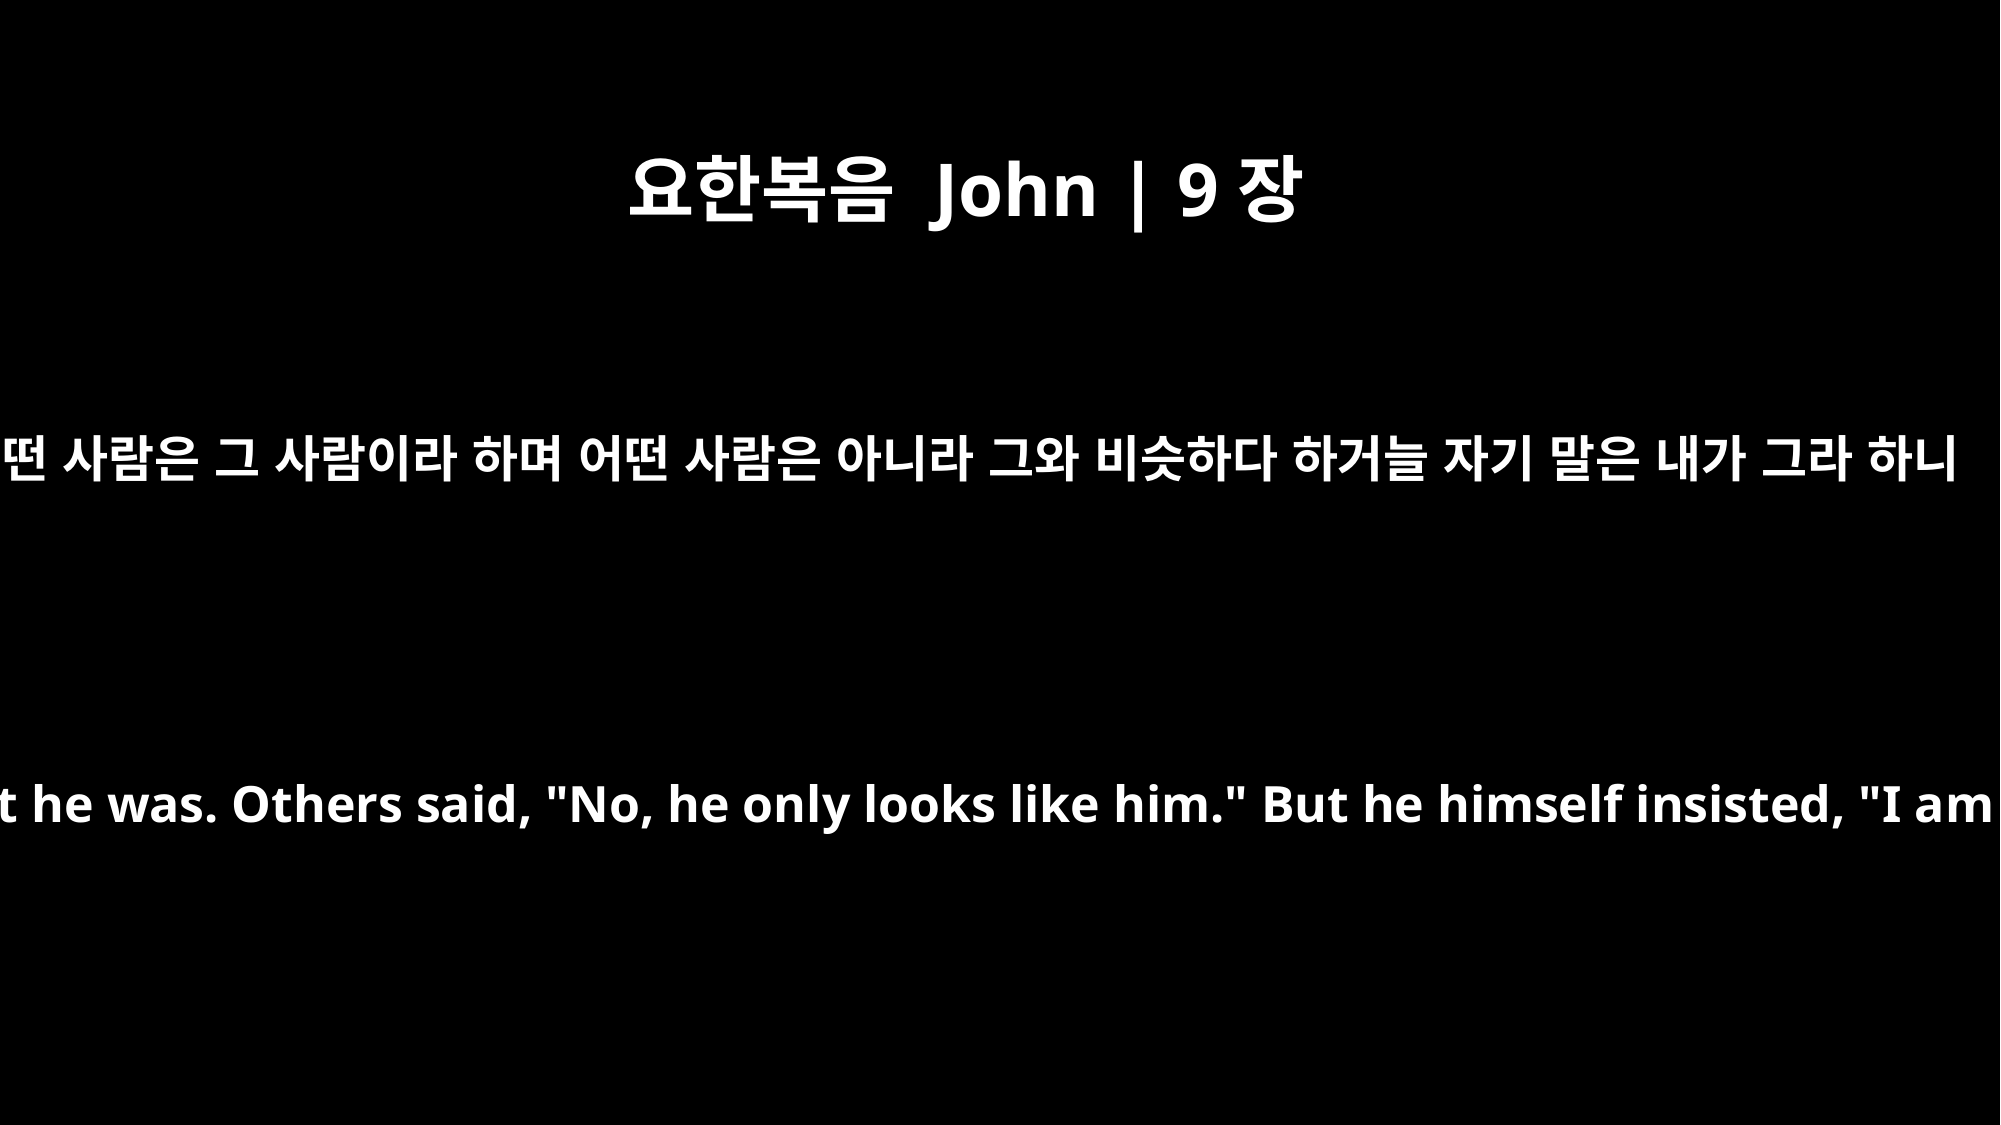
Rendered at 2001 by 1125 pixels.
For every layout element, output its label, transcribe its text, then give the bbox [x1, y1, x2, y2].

text_box Some claimed that he was. Others said, "No, he only looks like him." But he himself insisted, "I am the man." [0, 764, 2000, 840]
text_box 요한복음 John | 9장 [612, 136, 1320, 239]
text_box 9 어떤 사람은 그 사람이라 하며 어떤 사람은 아니라 그와 비슷하다 하거늘 자기 말은 내가 그라 하니 [0, 359, 1976, 495]
